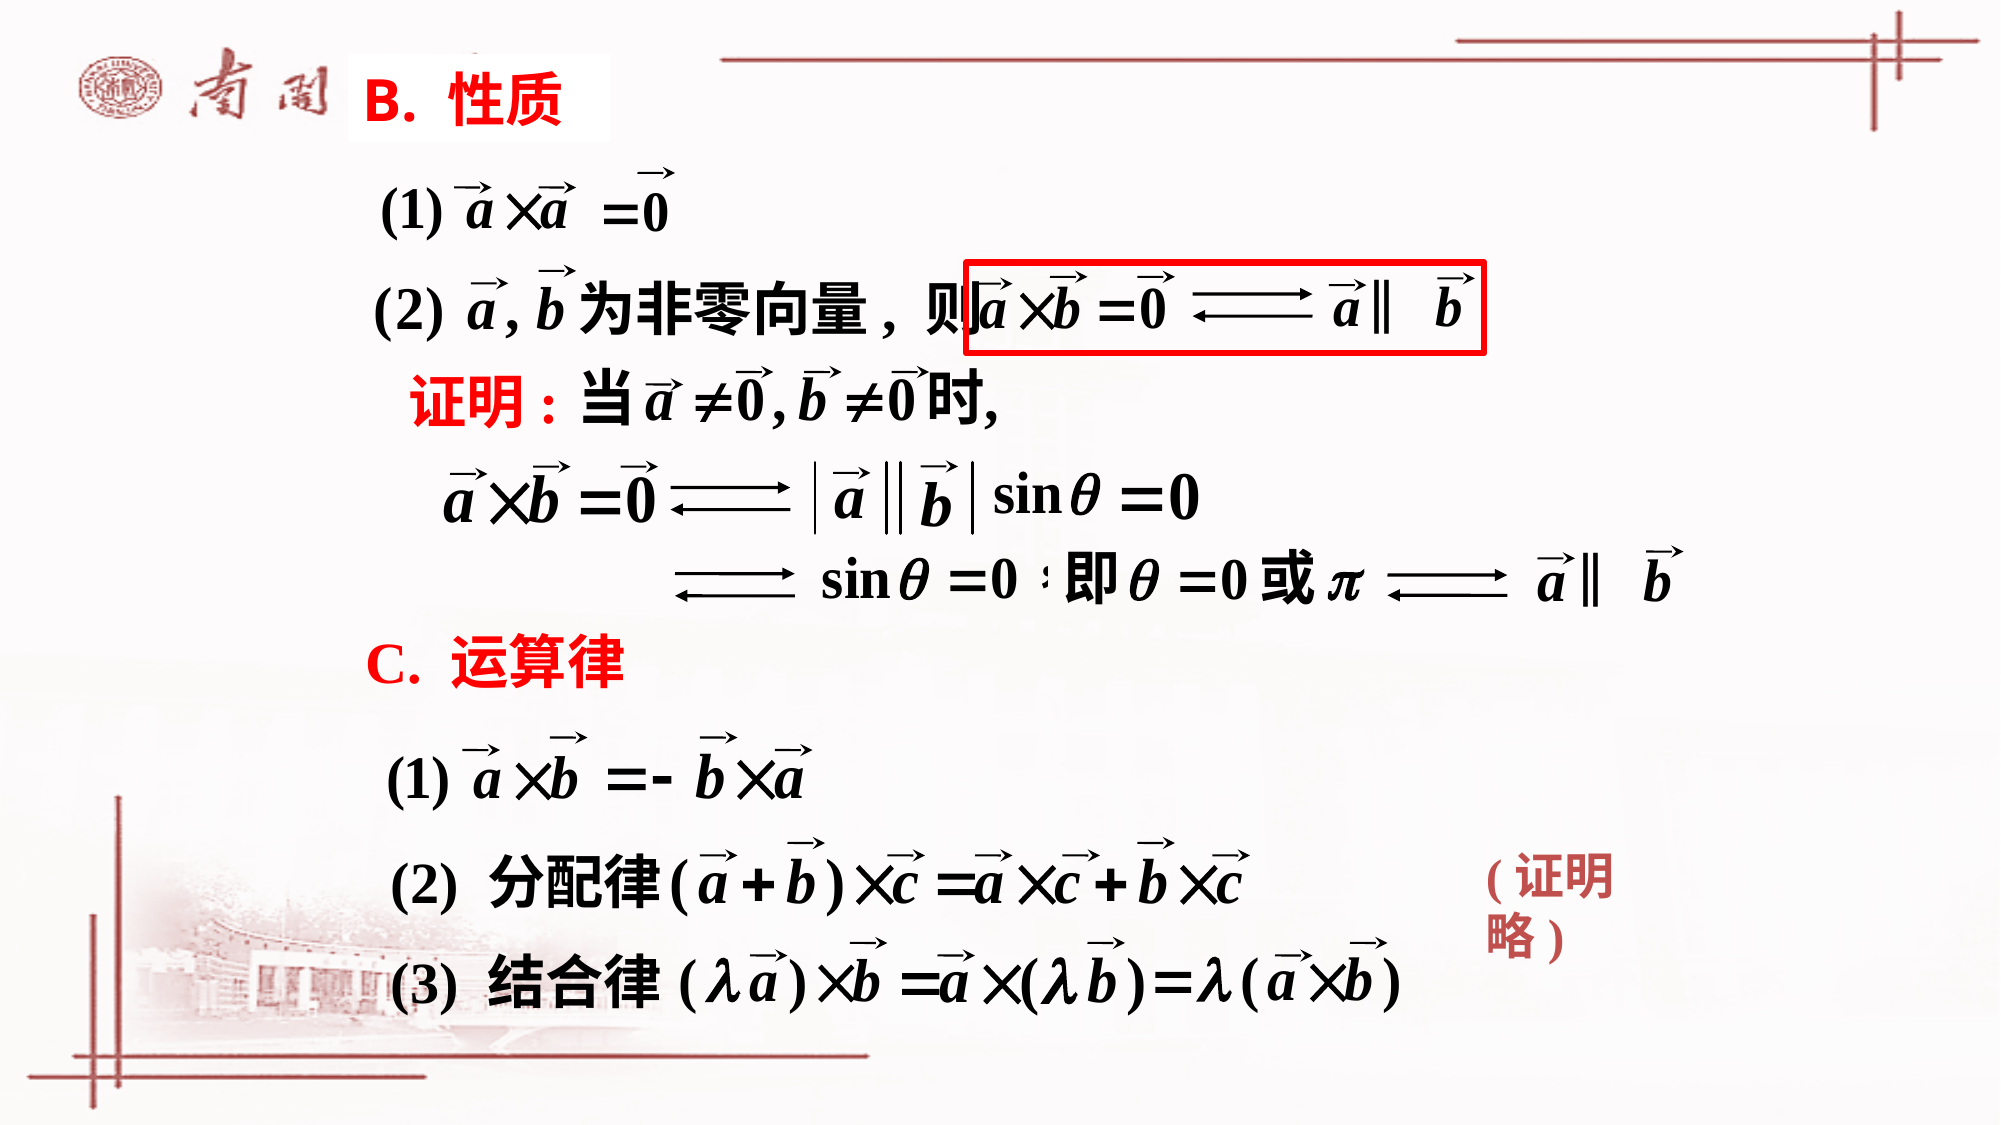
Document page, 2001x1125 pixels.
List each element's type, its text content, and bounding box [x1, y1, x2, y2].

text_box (证明略) [1471, 837, 1700, 973]
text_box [1141, 942, 1409, 1027]
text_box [1528, 535, 1684, 627]
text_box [923, 842, 1255, 931]
text_box 证明: [393, 363, 568, 443]
text_box [674, 503, 791, 516]
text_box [378, 737, 592, 825]
text_box [1476, 262, 1485, 354]
text_box (3) 结合律 [376, 937, 700, 1023]
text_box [366, 270, 577, 355]
text_box [675, 589, 795, 603]
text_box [590, 172, 678, 246]
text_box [1059, 539, 1378, 625]
text_box [1387, 568, 1508, 582]
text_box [971, 273, 1177, 344]
text_box [674, 567, 795, 580]
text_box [573, 358, 1007, 447]
text_box (2) 分配律 [376, 837, 700, 923]
text_box [1387, 589, 1508, 602]
text_box 为非零向量, 则 [565, 264, 965, 350]
text_box [674, 481, 791, 494]
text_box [593, 737, 818, 826]
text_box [373, 174, 581, 254]
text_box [1325, 262, 1476, 351]
text_box [965, 262, 1323, 354]
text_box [662, 842, 922, 931]
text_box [671, 942, 886, 1027]
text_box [434, 460, 669, 540]
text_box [887, 942, 1140, 1030]
text_box C. 运算律 [350, 612, 663, 708]
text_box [803, 448, 1211, 544]
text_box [814, 552, 1048, 624]
title B. 性质 [347, 54, 611, 142]
